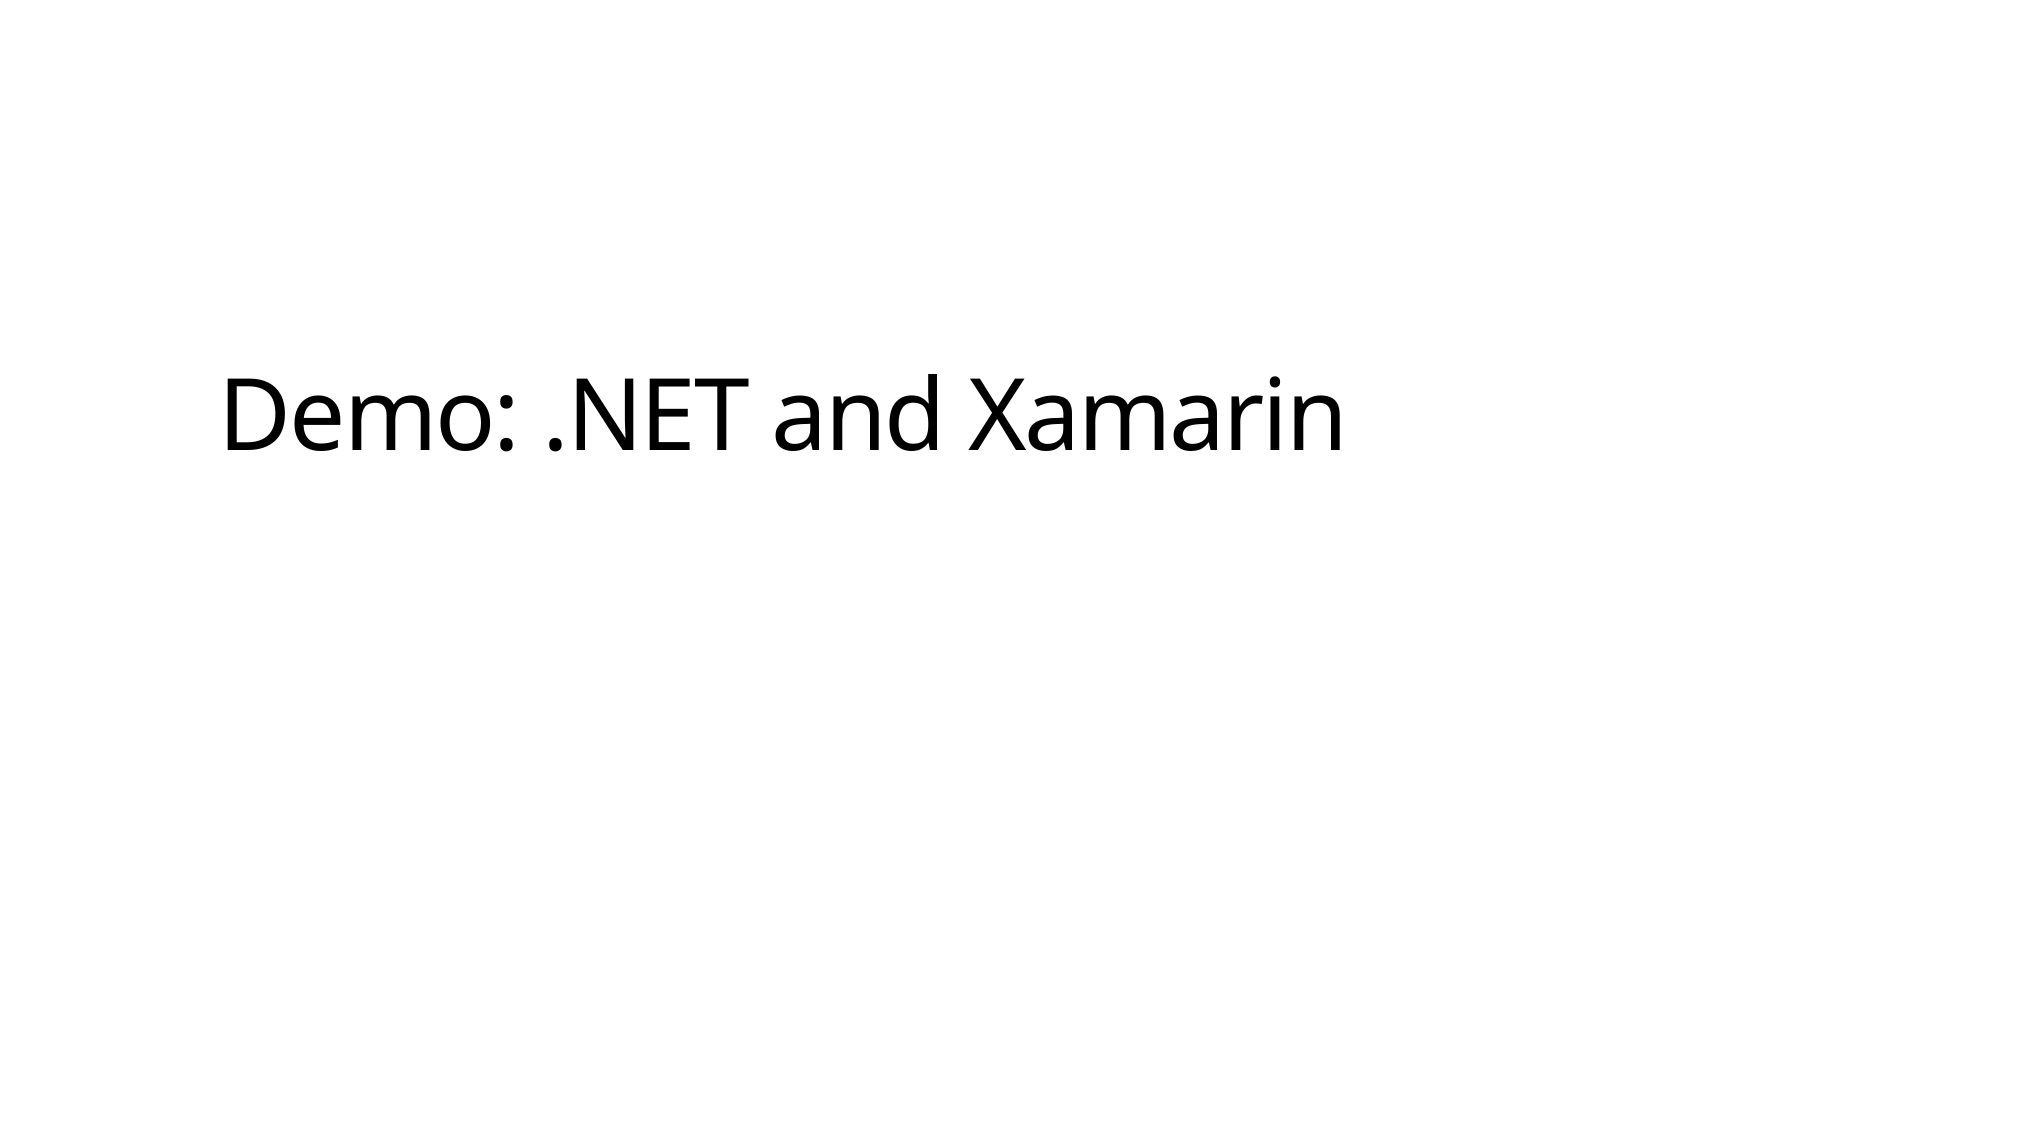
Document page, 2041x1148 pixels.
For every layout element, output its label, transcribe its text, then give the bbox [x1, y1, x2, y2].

title Demo: .NET and Xamarin [195, 348, 1846, 649]
